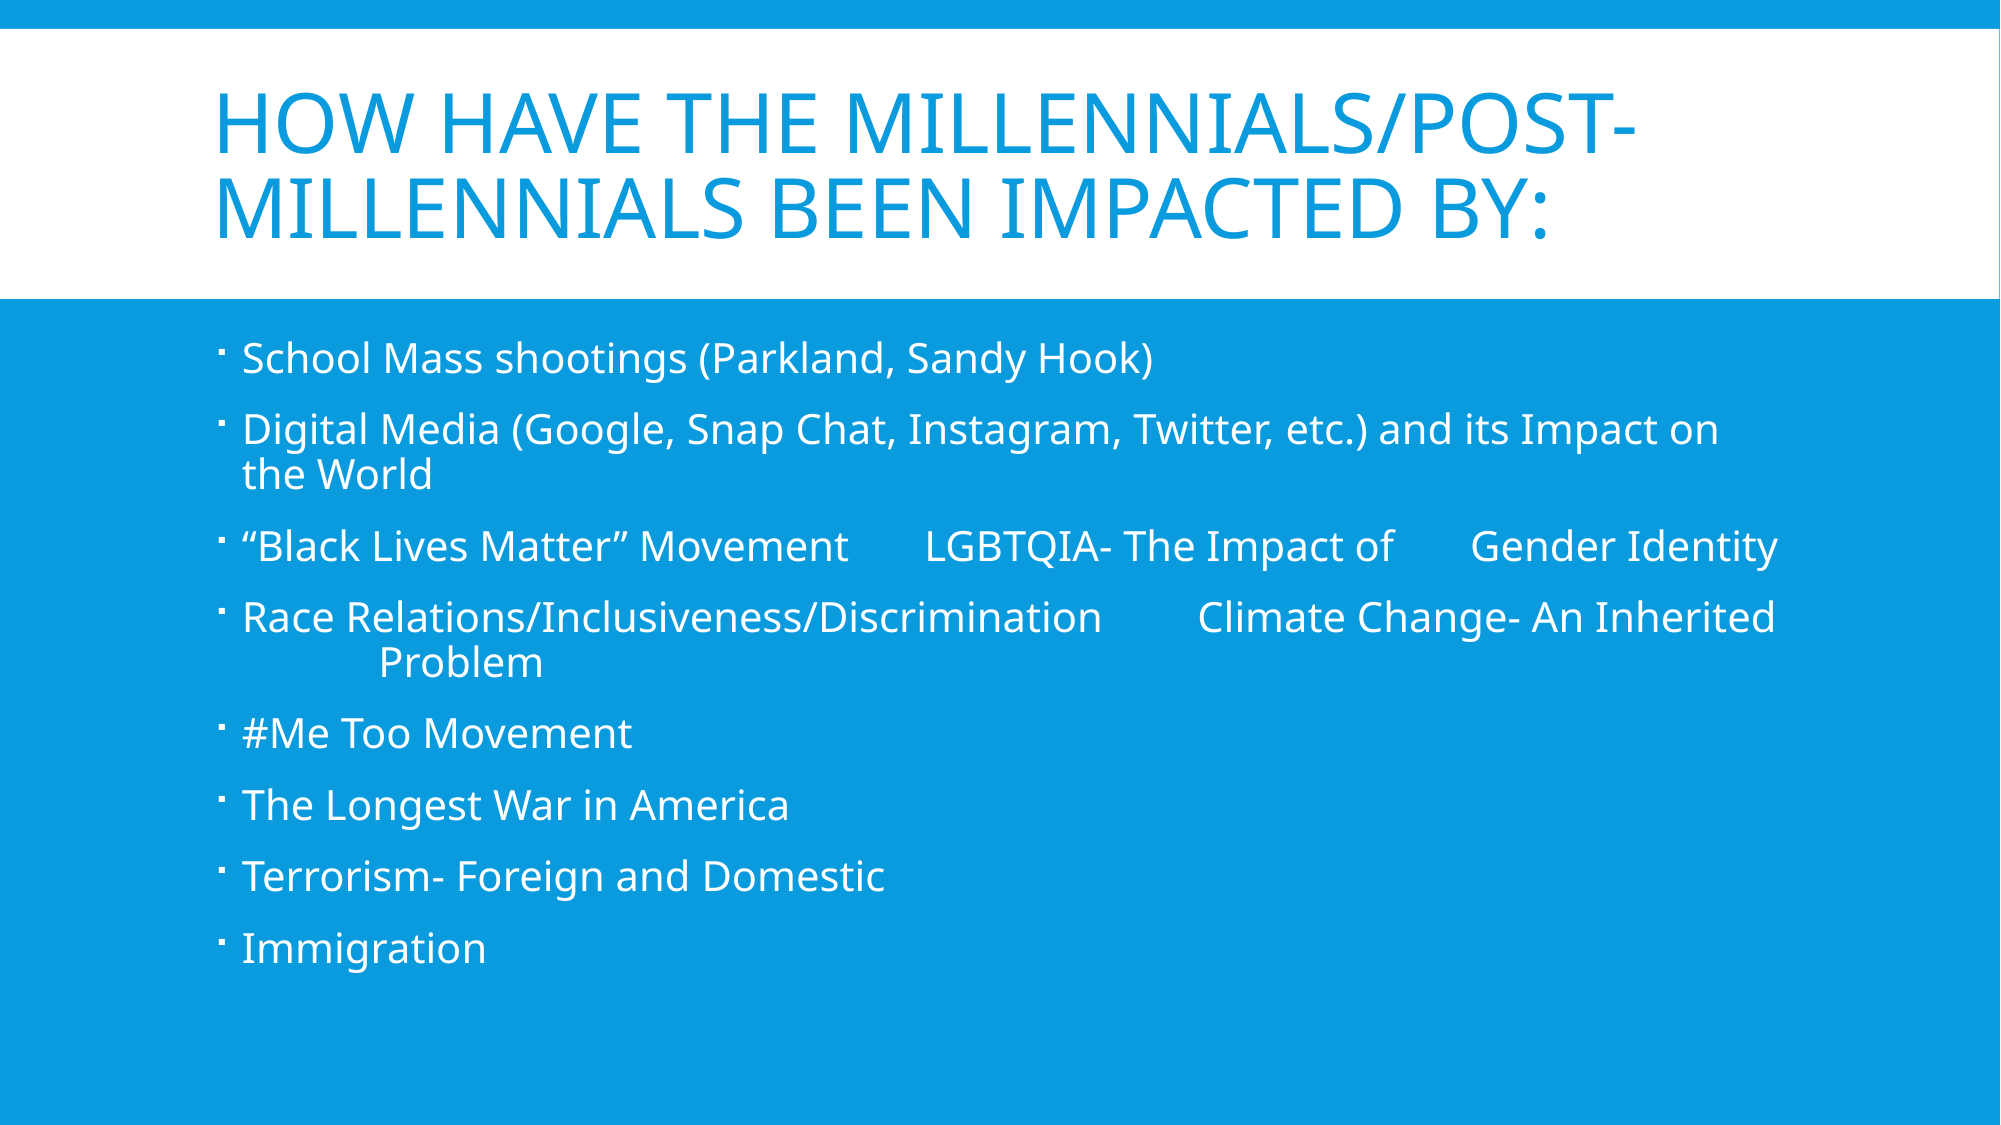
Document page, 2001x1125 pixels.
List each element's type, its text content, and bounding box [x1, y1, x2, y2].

list School Mass shootings (Parkland, Sandy Hook) Digital Media (Google, Snap Chat, Instagram, Twitter, etc.) and its Impact on the World “Black Lives Matter” Movement LGBTQIA- The Impact of Gender Identity Race Relations/Inclusiveness/Discrimination Climate Change- An Inherited Problem #Me Too Movement The Longest War in America Terrorism- Foreign and Domestic Immigration [197, 329, 1803, 1020]
title How have the Millennials/Post-Millennials been impacted by: [197, 46, 1803, 295]
